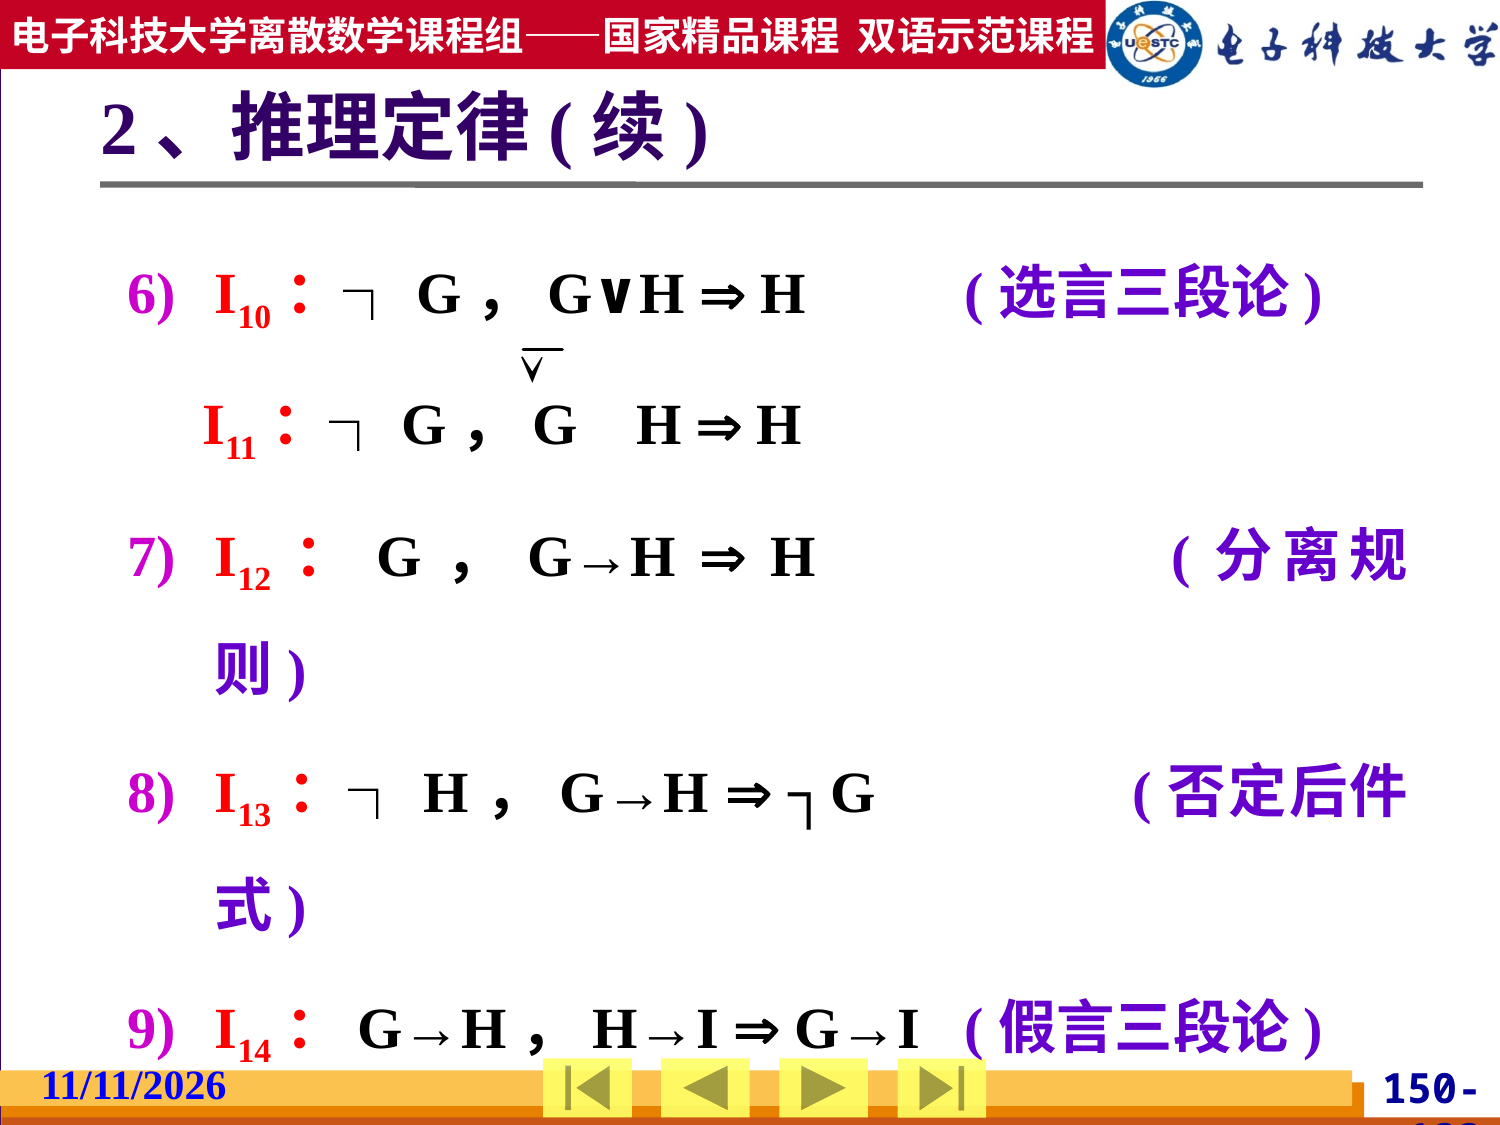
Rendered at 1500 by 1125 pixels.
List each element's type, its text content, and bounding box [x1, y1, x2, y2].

picture [1106, 0, 1500, 89]
list I10：┐G，G∨H  H (选言三段论) I11：┐G，G H  H I12：G，G→H  H (分离规则) I13：┐H，G→H  ┐G (否定后件式) I14：G→H，H→I  G→I (假言三段论) I15：G∨H，G→I，H→I  I (二难推论) [112, 208, 1424, 930]
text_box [511, 332, 576, 427]
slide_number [34, 1057, 284, 1109]
title 2、推理定律(续) [100, 54, 1424, 207]
